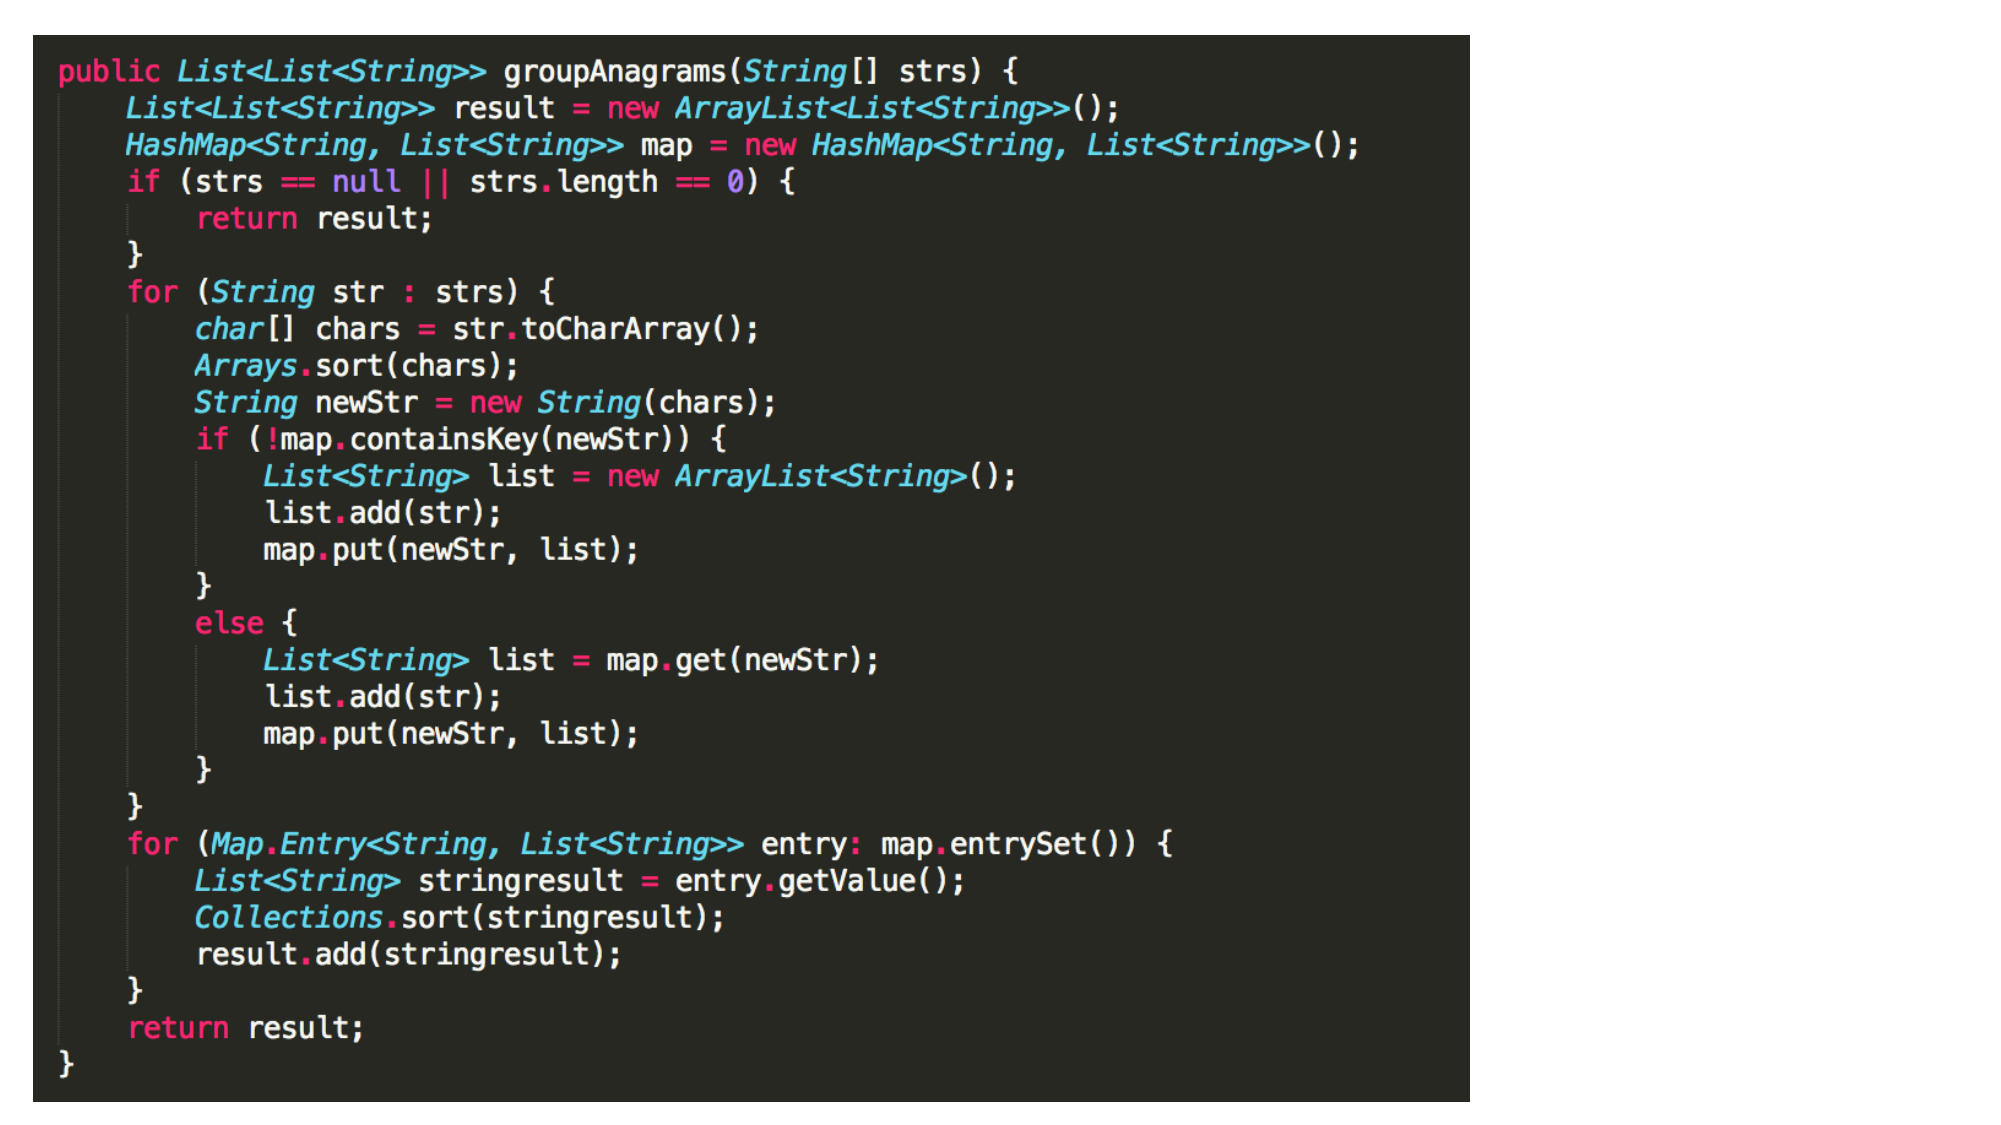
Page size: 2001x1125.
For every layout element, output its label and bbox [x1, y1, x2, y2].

picture [32, 35, 1470, 1102]
